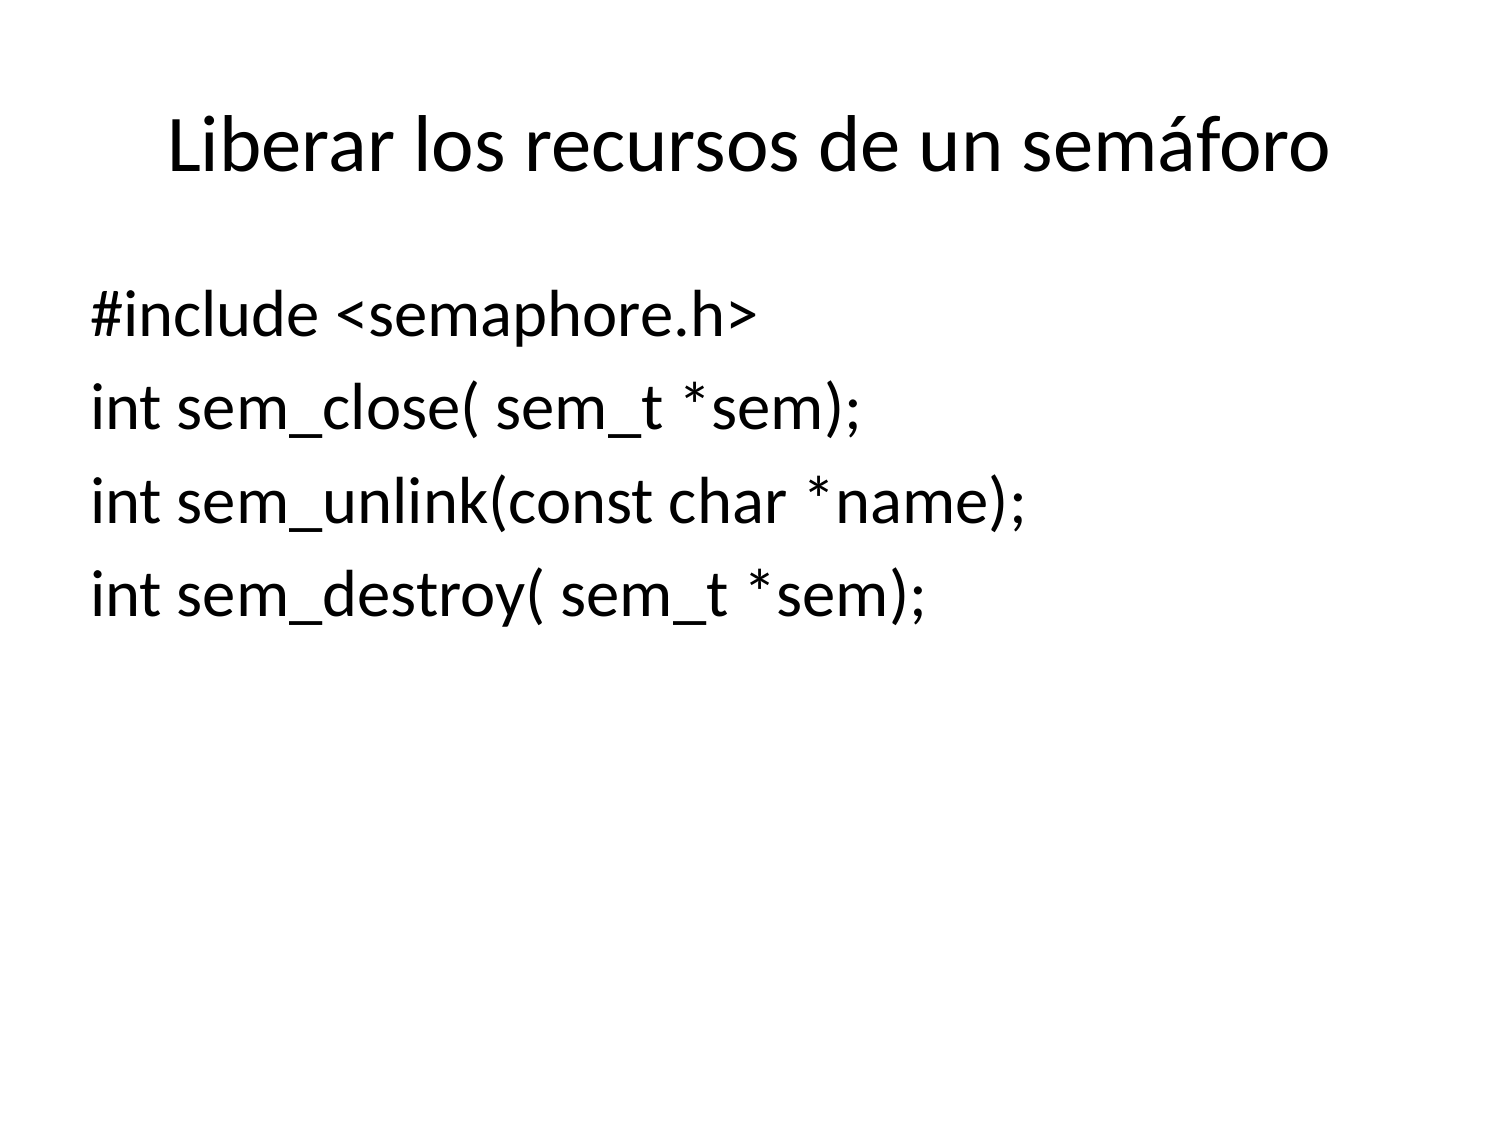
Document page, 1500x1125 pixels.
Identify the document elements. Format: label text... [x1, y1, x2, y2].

list #include <semaphore.h> int sem_close( sem_t *sem); int sem_unlink(const char *name); int sem_destroy( sem_t *sem); [75, 262, 1425, 1005]
title Liberar los recursos de un semáforo [75, 45, 1425, 233]
